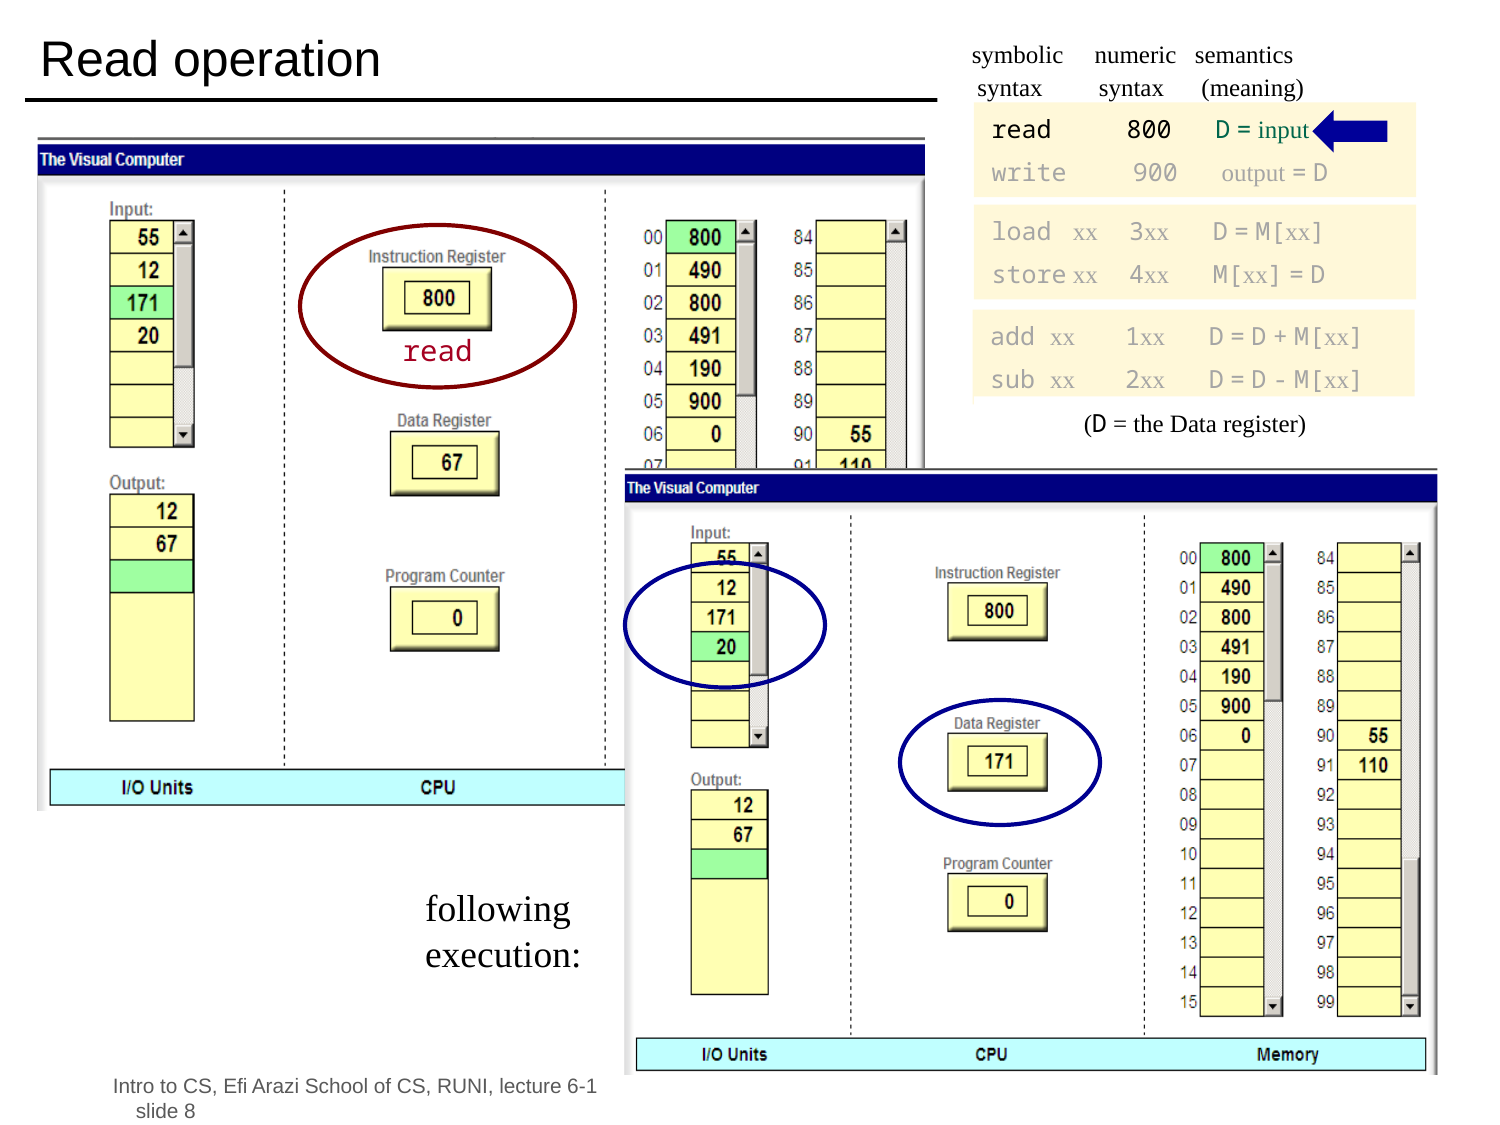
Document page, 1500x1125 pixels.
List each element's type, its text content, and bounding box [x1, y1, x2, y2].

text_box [299, 224, 576, 388]
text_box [937, 27, 1476, 198]
text_box (D = the Data register) [973, 396, 1417, 444]
picture [37, 137, 926, 811]
title Read operation [24, 12, 1463, 100]
text_box add xx 1xx D = D + M[xx] sub xx 2xx D = D - M[xx] [972, 309, 1415, 405]
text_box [409, 468, 1438, 1076]
text_box load xx 3xx D = M[xx] store xx 4xx M[xx] = D [973, 206, 1417, 300]
